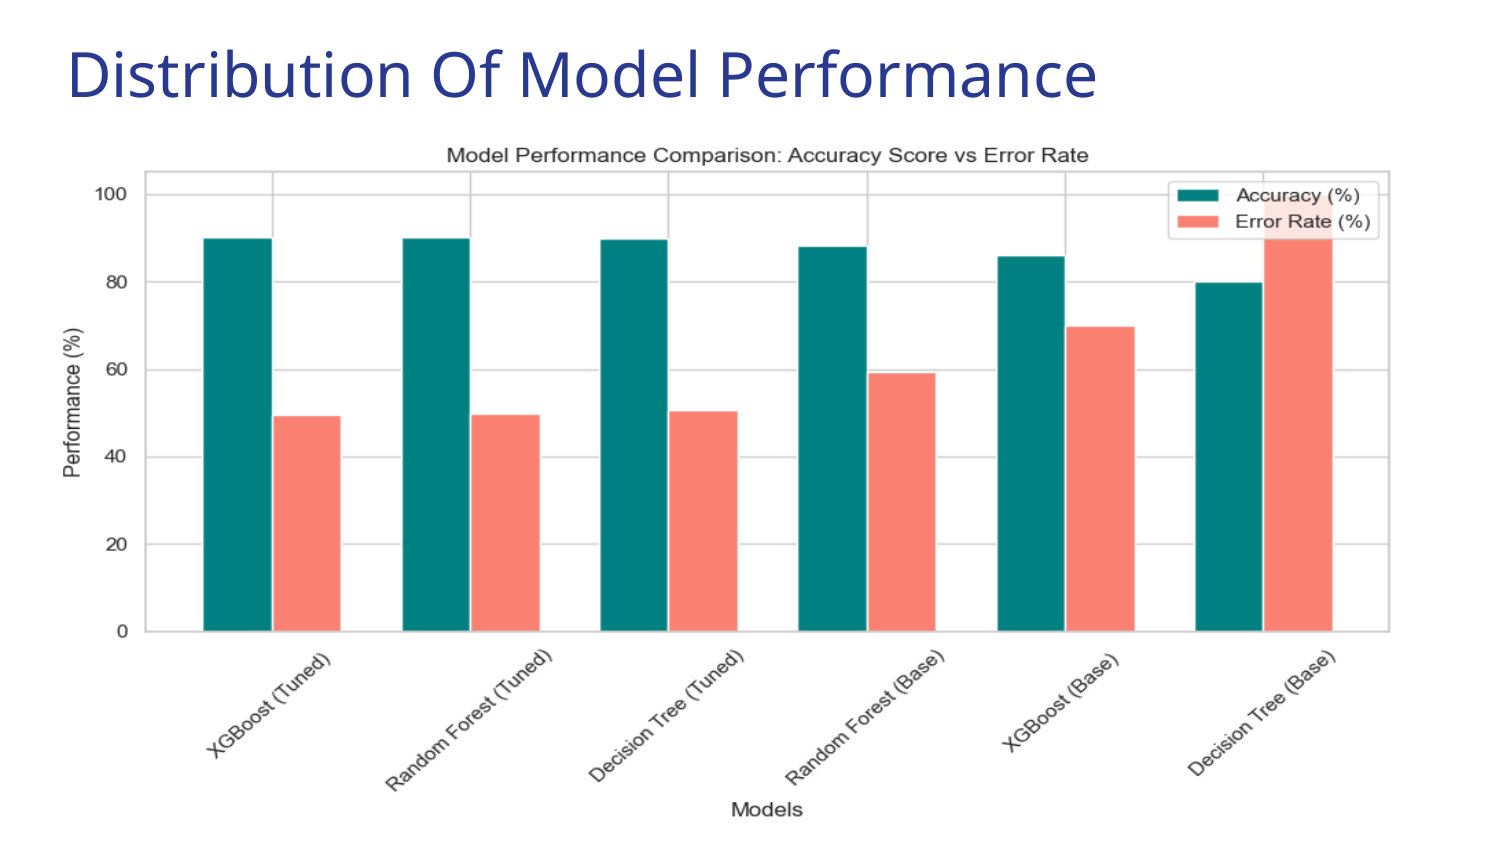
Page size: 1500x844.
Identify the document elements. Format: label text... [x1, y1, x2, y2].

picture [50, 135, 1403, 833]
title Distribution Of Model Performance [51, 19, 1449, 120]
